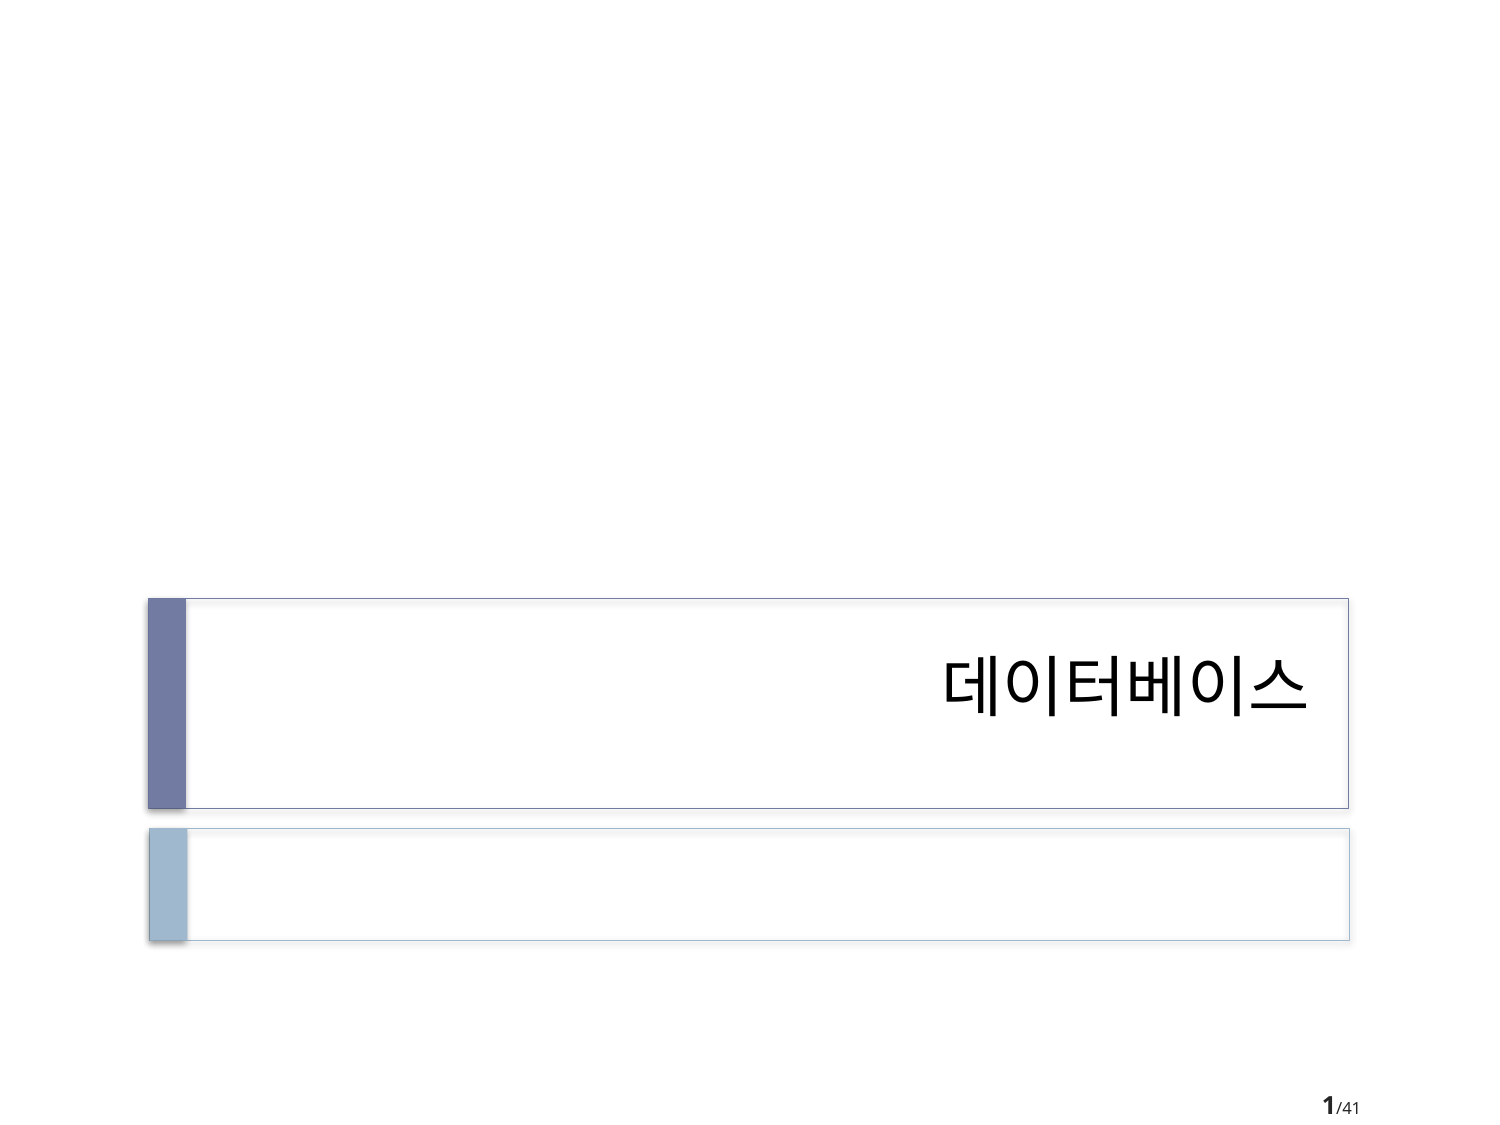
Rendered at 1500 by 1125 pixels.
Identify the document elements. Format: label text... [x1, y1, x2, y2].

title 데이터베이스 [200, 637, 1325, 800]
